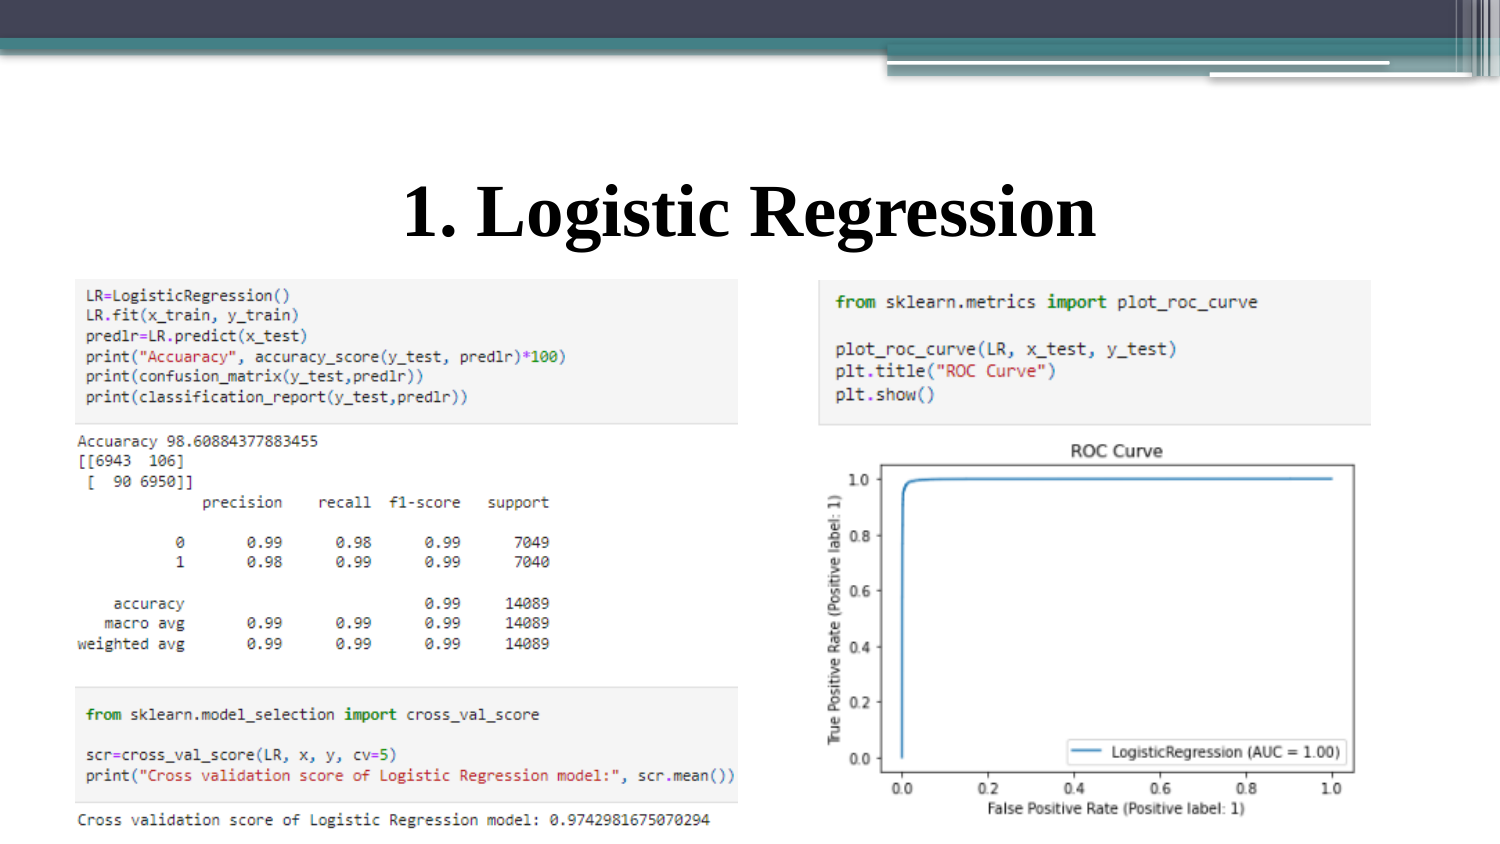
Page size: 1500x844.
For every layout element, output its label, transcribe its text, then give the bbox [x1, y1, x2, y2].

title 1. Logistic Regression [75, 140, 1425, 272]
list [816, 280, 1371, 830]
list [74, 279, 738, 831]
